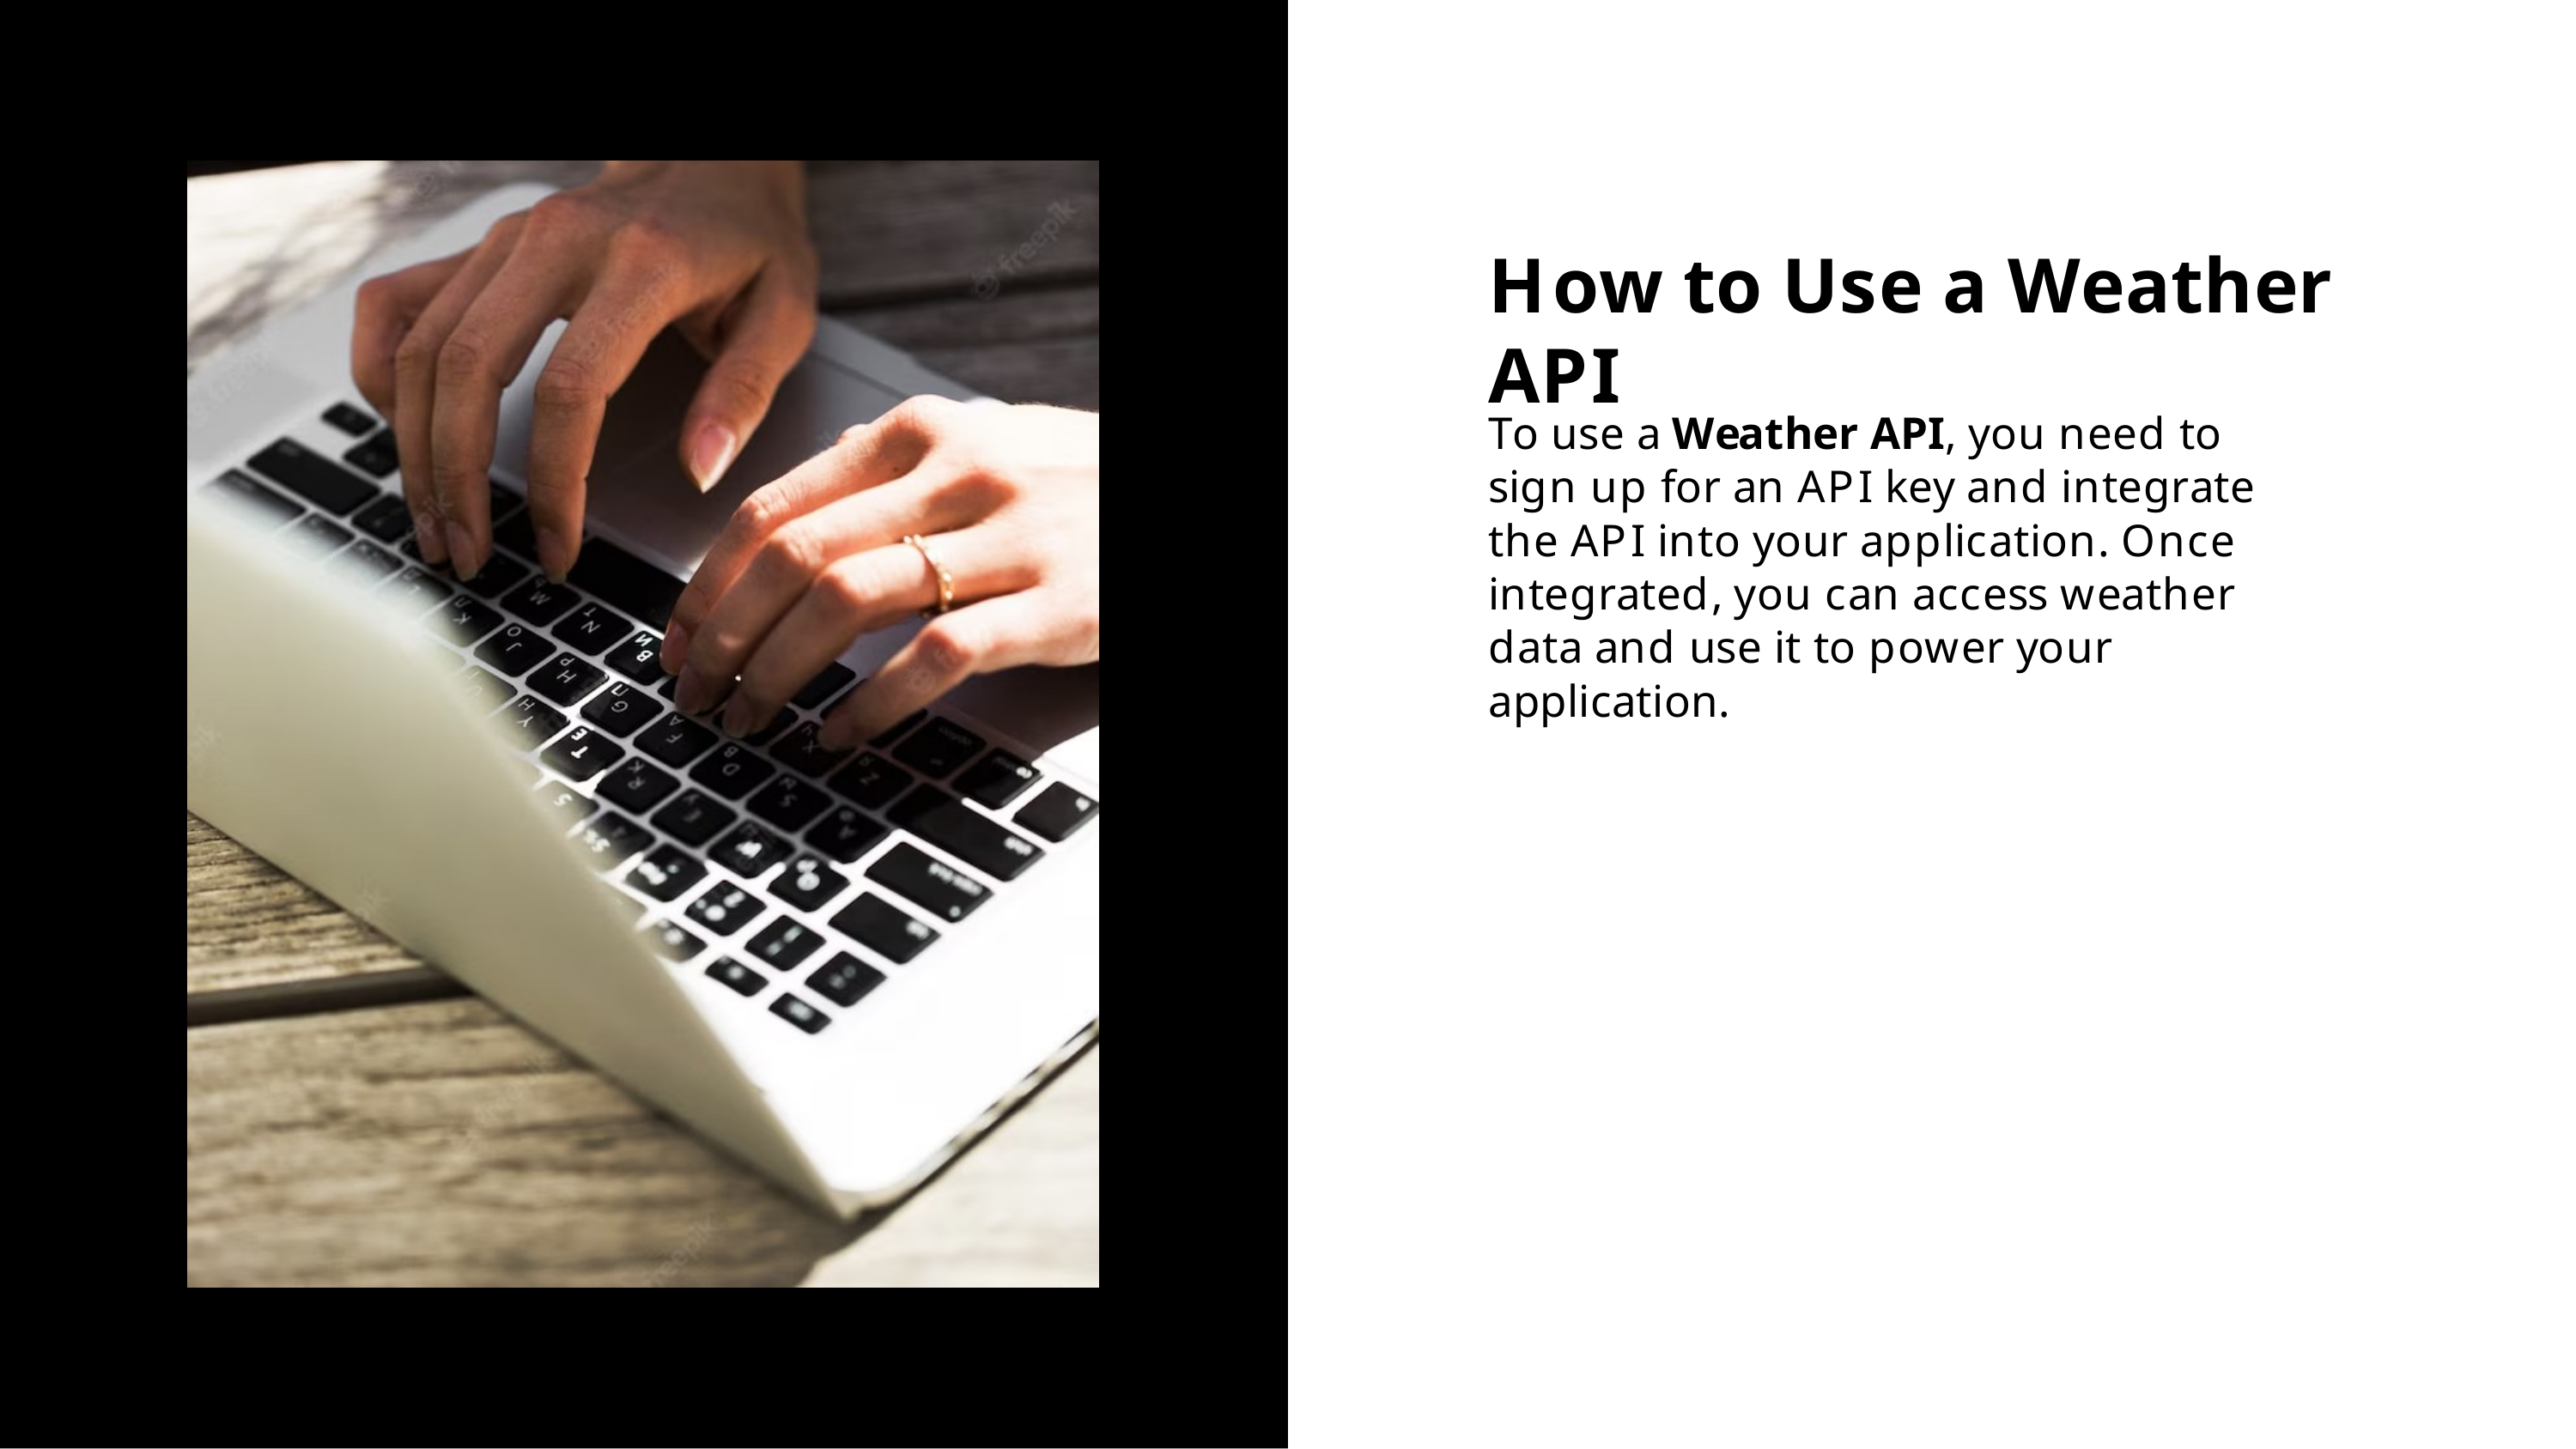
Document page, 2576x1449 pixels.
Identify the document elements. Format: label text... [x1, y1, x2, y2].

title How to Use a Weather API [1486, 235, 2370, 480]
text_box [0, 0, 1289, 1449]
text_box To use a Weather API, you need to sign up for an API key and integrate the API into your application. Once integrated, you can access weather data and use it to power your application. [1486, 403, 2284, 726]
